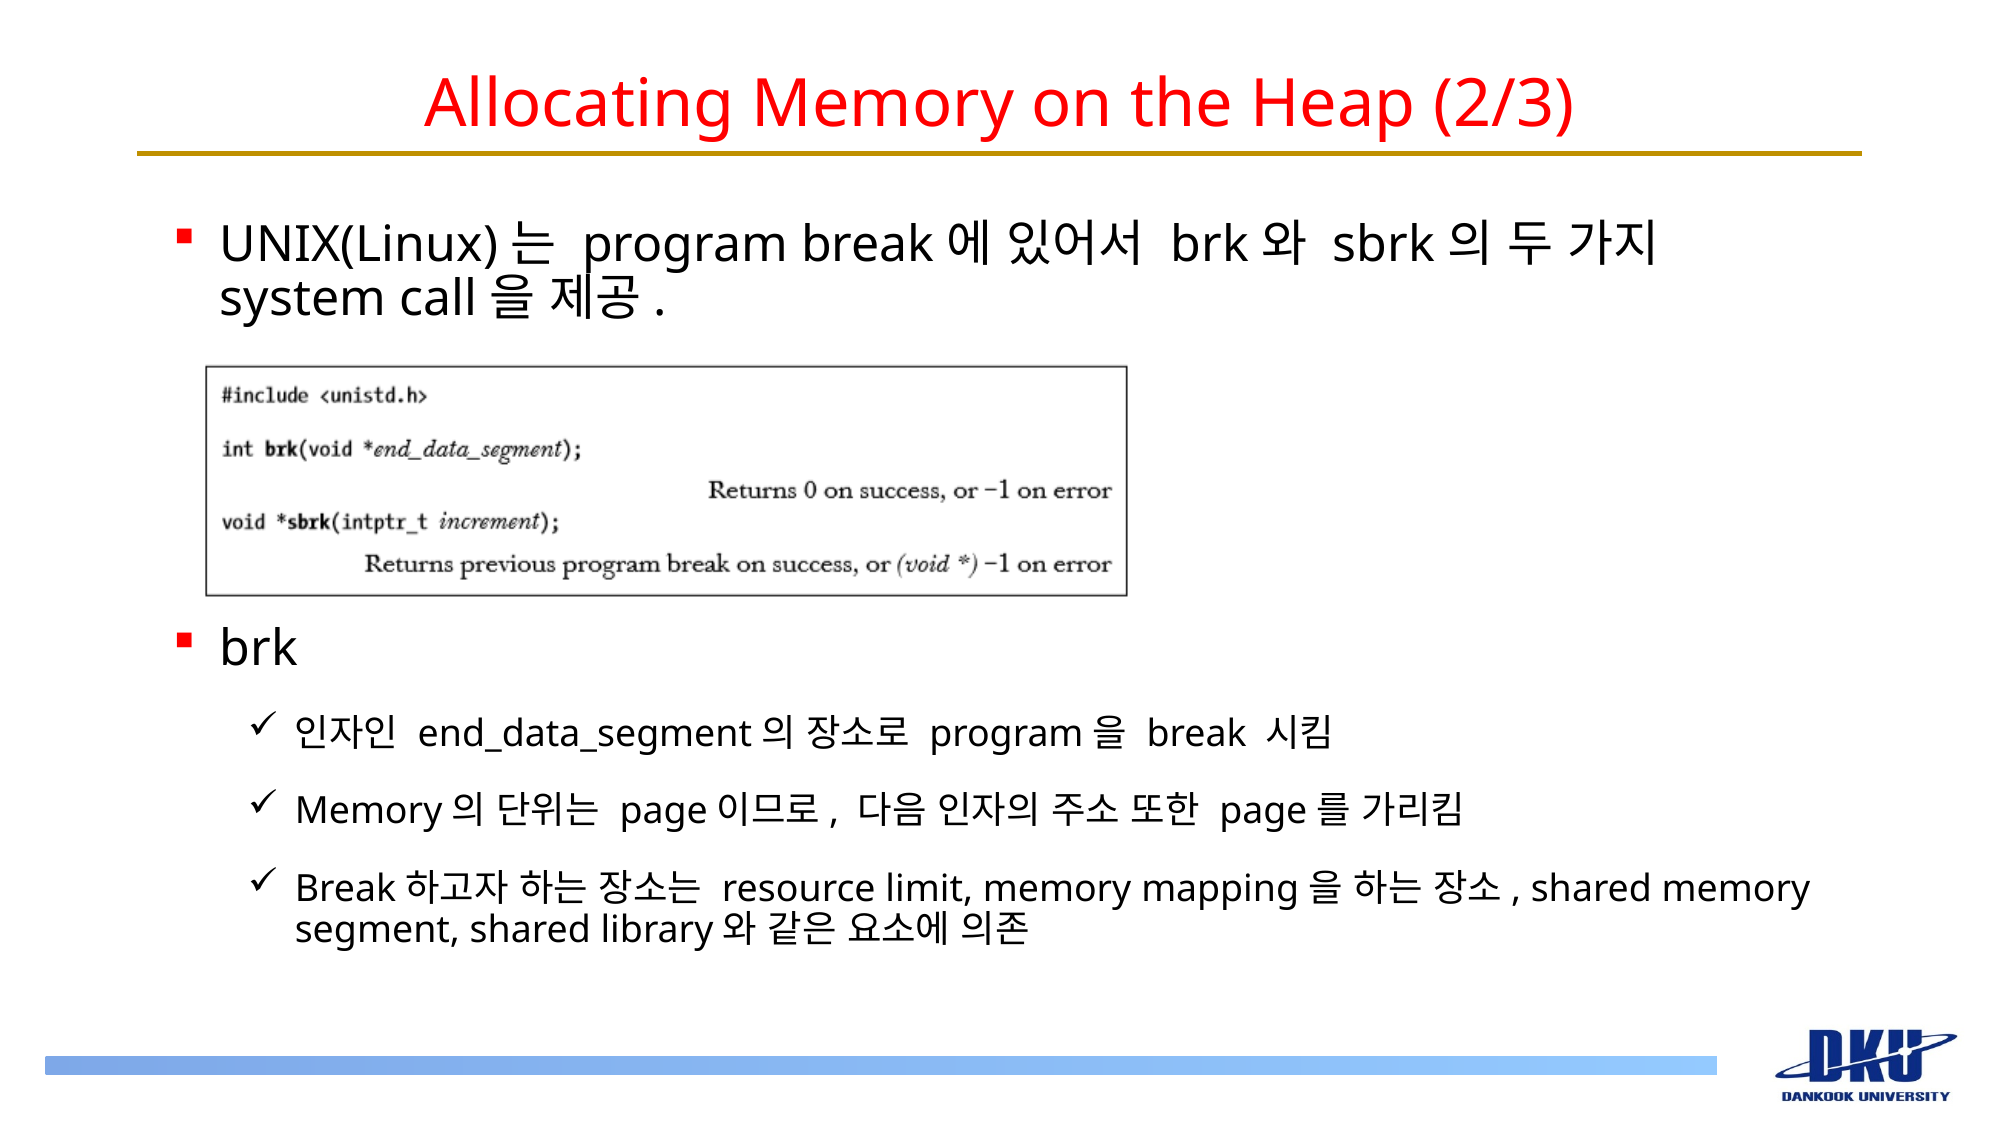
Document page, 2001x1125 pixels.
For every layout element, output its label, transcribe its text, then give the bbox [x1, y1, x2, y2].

picture [198, 354, 1137, 609]
picture [1769, 1021, 1970, 1108]
table_header Allocating Memory on the Heap (2/3) [137, 48, 1862, 151]
text_box [45, 1056, 1718, 1075]
list UNIX(Linux)는 program break에 있어서 brk와 sbrk의 두 가지 system call을 제공. brk 인자인 end_data_segment의 장소로 program을 break 시킴 Memory의 단위는 page이므로, 다음 인자의 주소 또한 page를 가리킴 Break하고자 하는 장소는 resource limit, memory mapping을 하는 장소, shared memory segment, shared library와 같은 요소에 의존 [137, 200, 1863, 1014]
